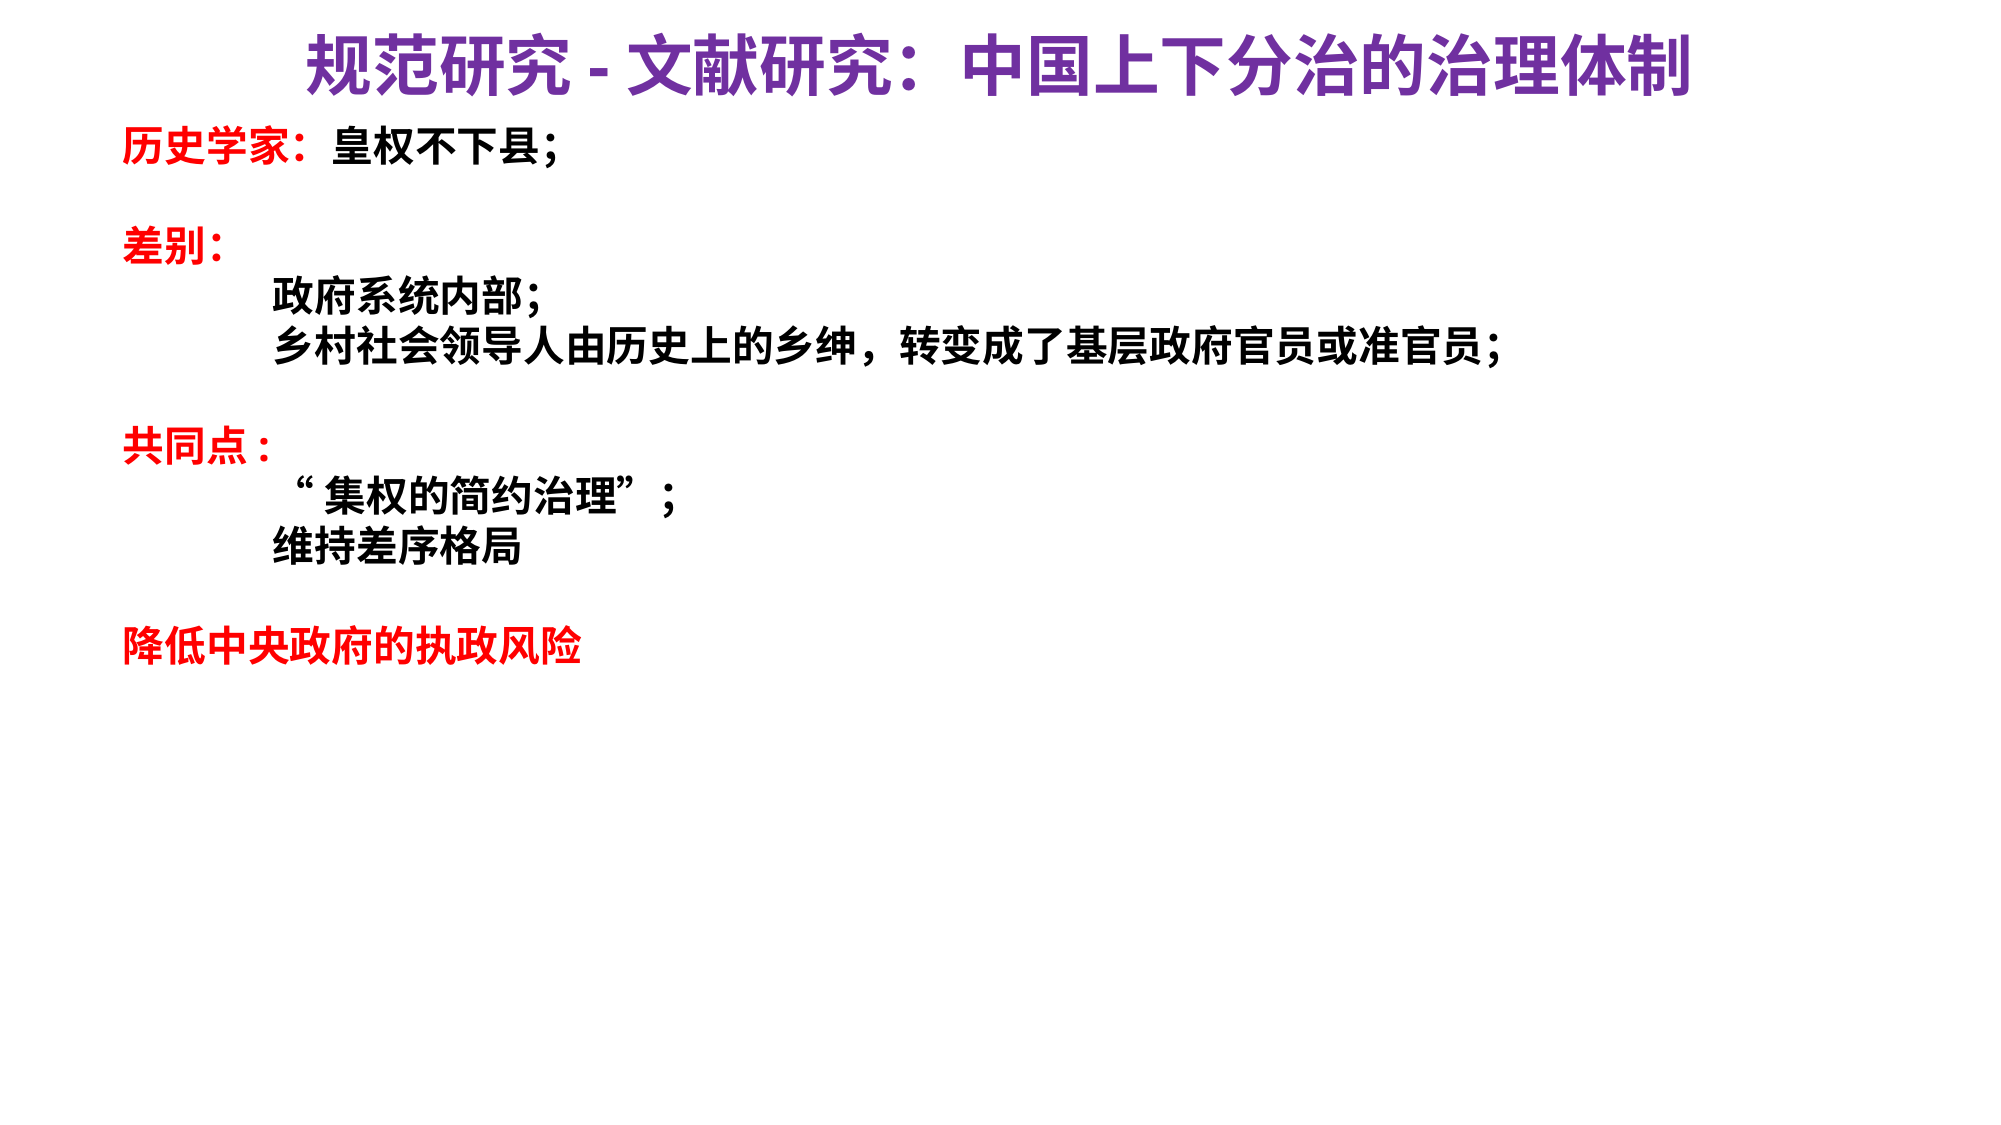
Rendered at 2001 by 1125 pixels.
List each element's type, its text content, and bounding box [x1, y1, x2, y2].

text_box 规范研究-文献研究：中国上下分治的治理体制 [108, 16, 1892, 112]
text_box 历史学家：皇权不下县； 差别： 政府系统内部； 乡村社会领导人由历史上的乡绅，转变成了基层政府官员或准官员； 共同点: “集权的简约治理”； 维持差序格局 降低中央政府的执政风险 [108, 112, 1892, 728]
